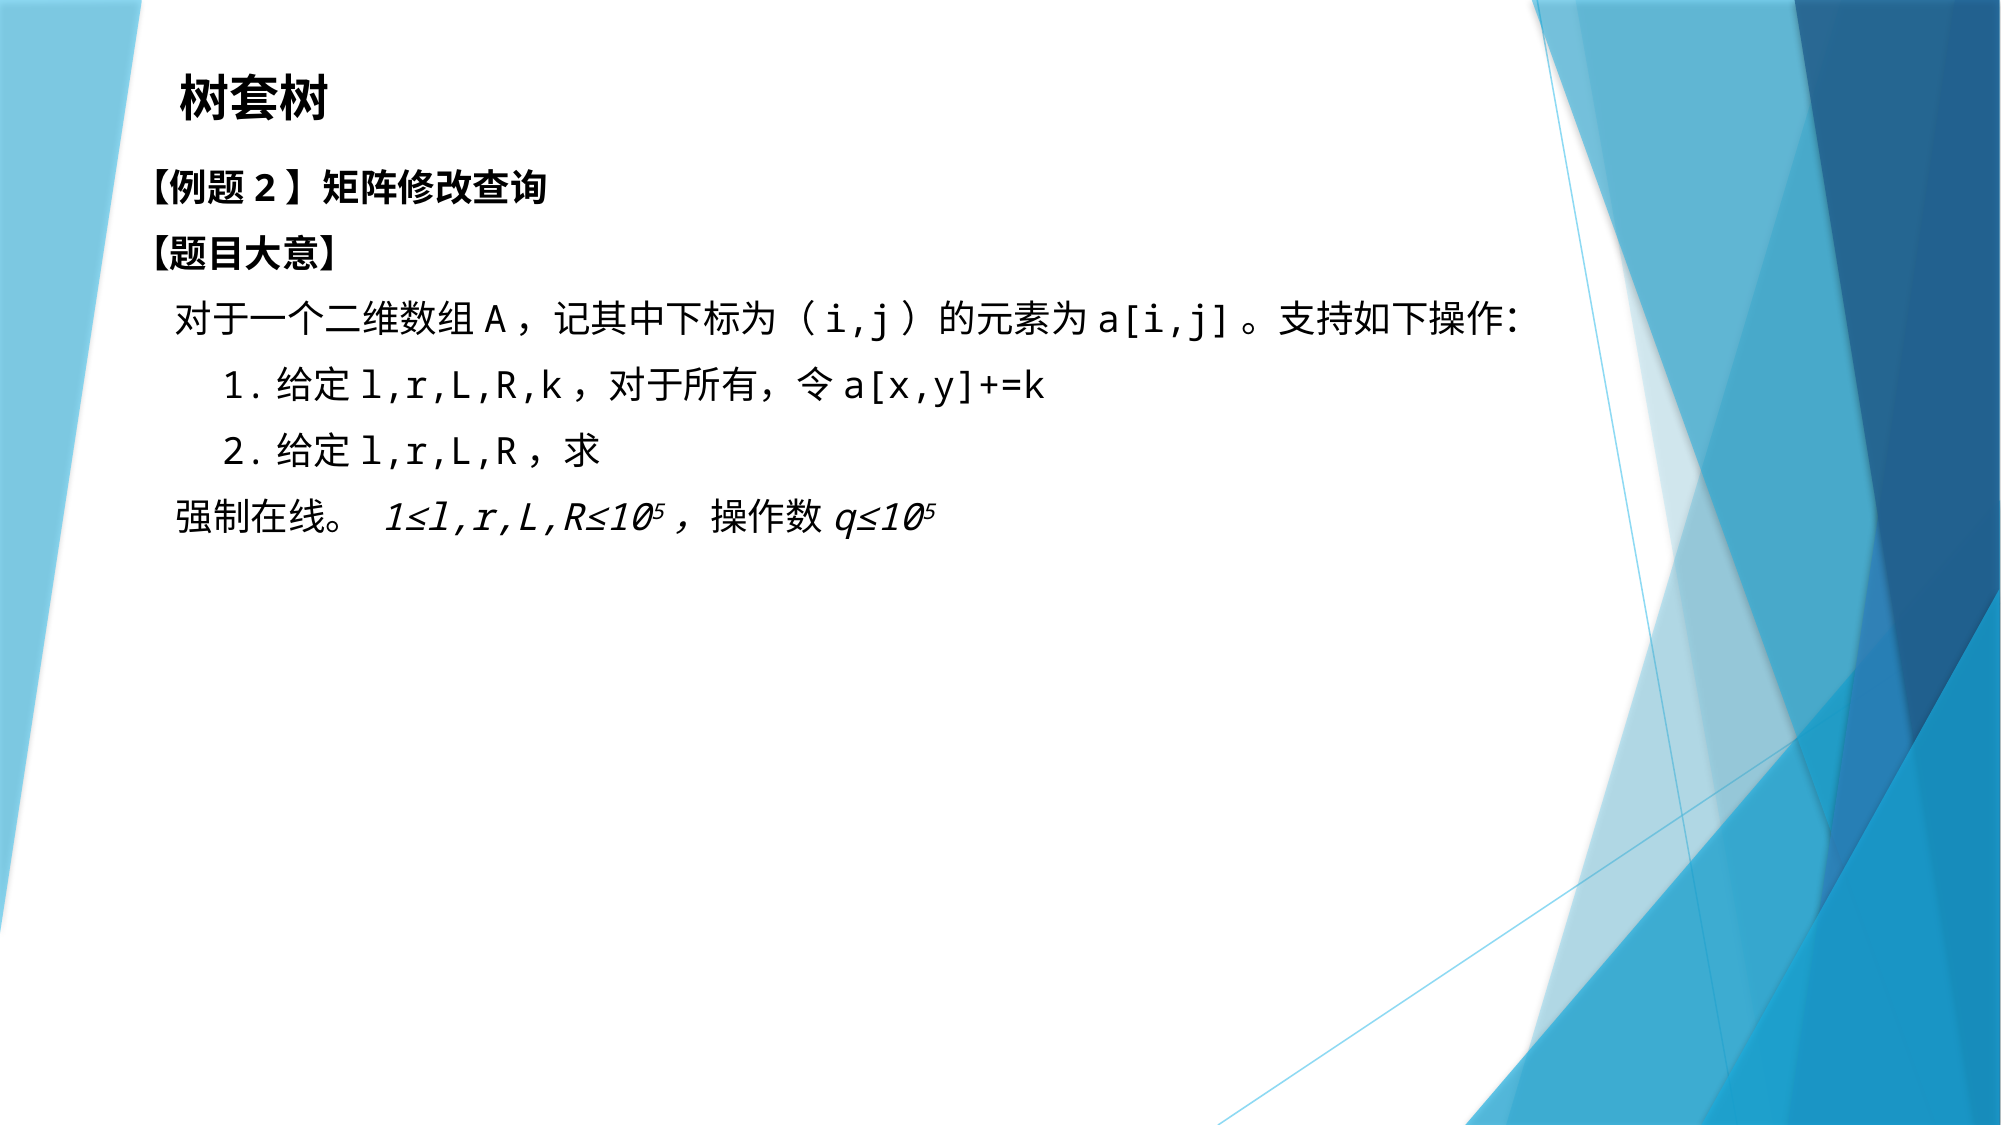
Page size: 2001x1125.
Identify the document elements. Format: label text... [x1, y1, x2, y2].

title 树套树 [164, 43, 869, 135]
